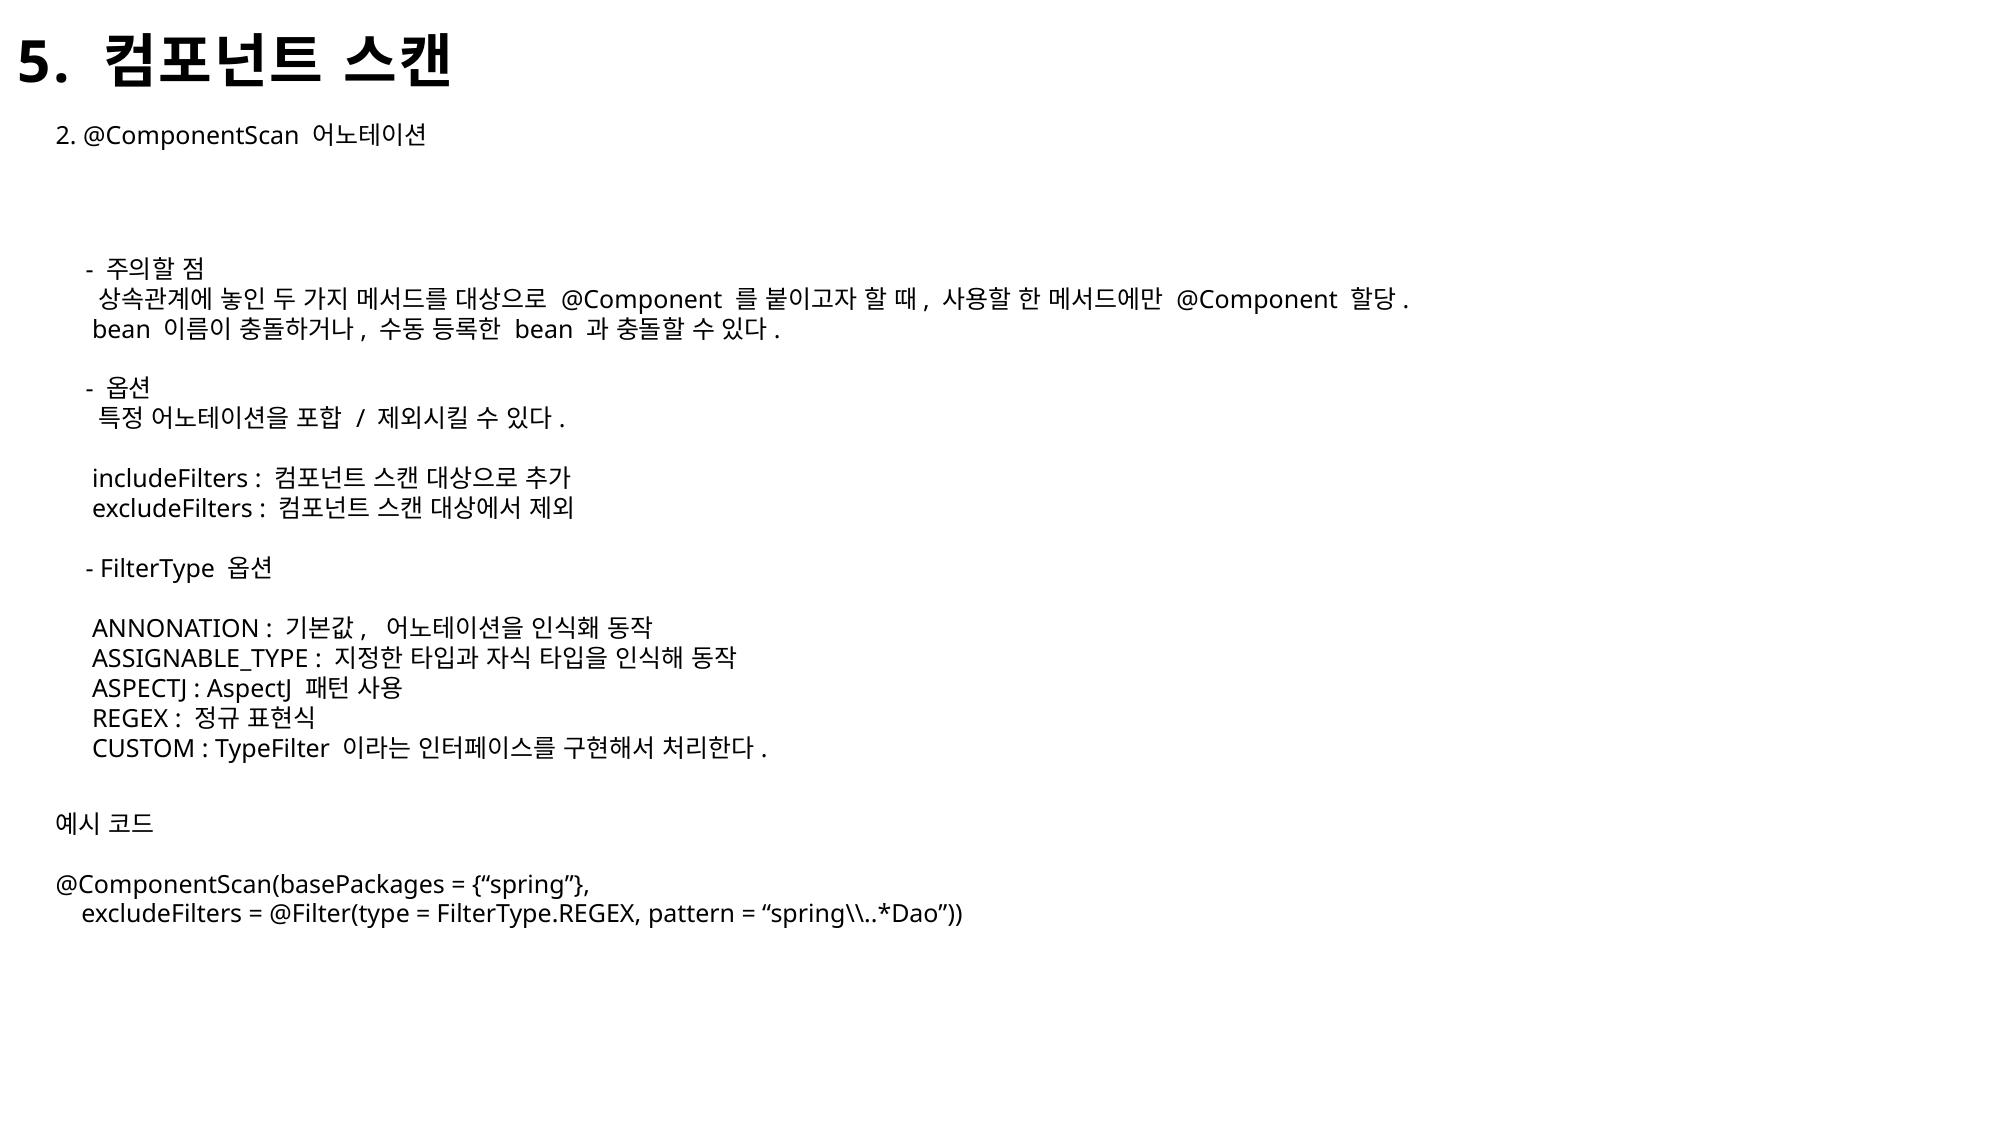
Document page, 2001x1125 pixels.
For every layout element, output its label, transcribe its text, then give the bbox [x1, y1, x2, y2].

text_box 2. @ComponentScan 어노테이션 [40, 112, 1976, 158]
text_box - 주의할 점 상속관계에 놓인 두 가지 메서드를 대상으로 @Component 를 붙이고자 할 때, 사용할 한 메서드에만 @Component 할당. bean 이름이 충돌하거나, 수동 등록한 bean 과 충돌할 수 있다. - 옵션 특정 어노테이션을 포합 / 제외시킬 수 있다. includeFilters : 컴포넌트 스캔 대상으로 추가 excludeFilters : 컴포넌트 스캔 대상에서 제외 - FilterType 옵션 ANNONATION : 기본값, 어노테이션을 인식홰 동작 ASSIGNABLE_TYPE : 지정한 타입과 자식 타입을 인식해 동작 ASPECTJ : AspectJ 패턴 사용 REGEX : 정규 표현식 CUSTOM : TypeFilter 이라는 인터페이스를 구현해서 처리한다. [64, 245, 1564, 770]
title 5. 컴포넌트 스캔 [0, 0, 2000, 113]
text_box 예시 코드 @ComponentScan(basePackages = {“spring”}, excludeFilters = @Filter(type = FilterType.REGEX, pattern = “spring\\..*Dao”)) [40, 800, 1976, 936]
